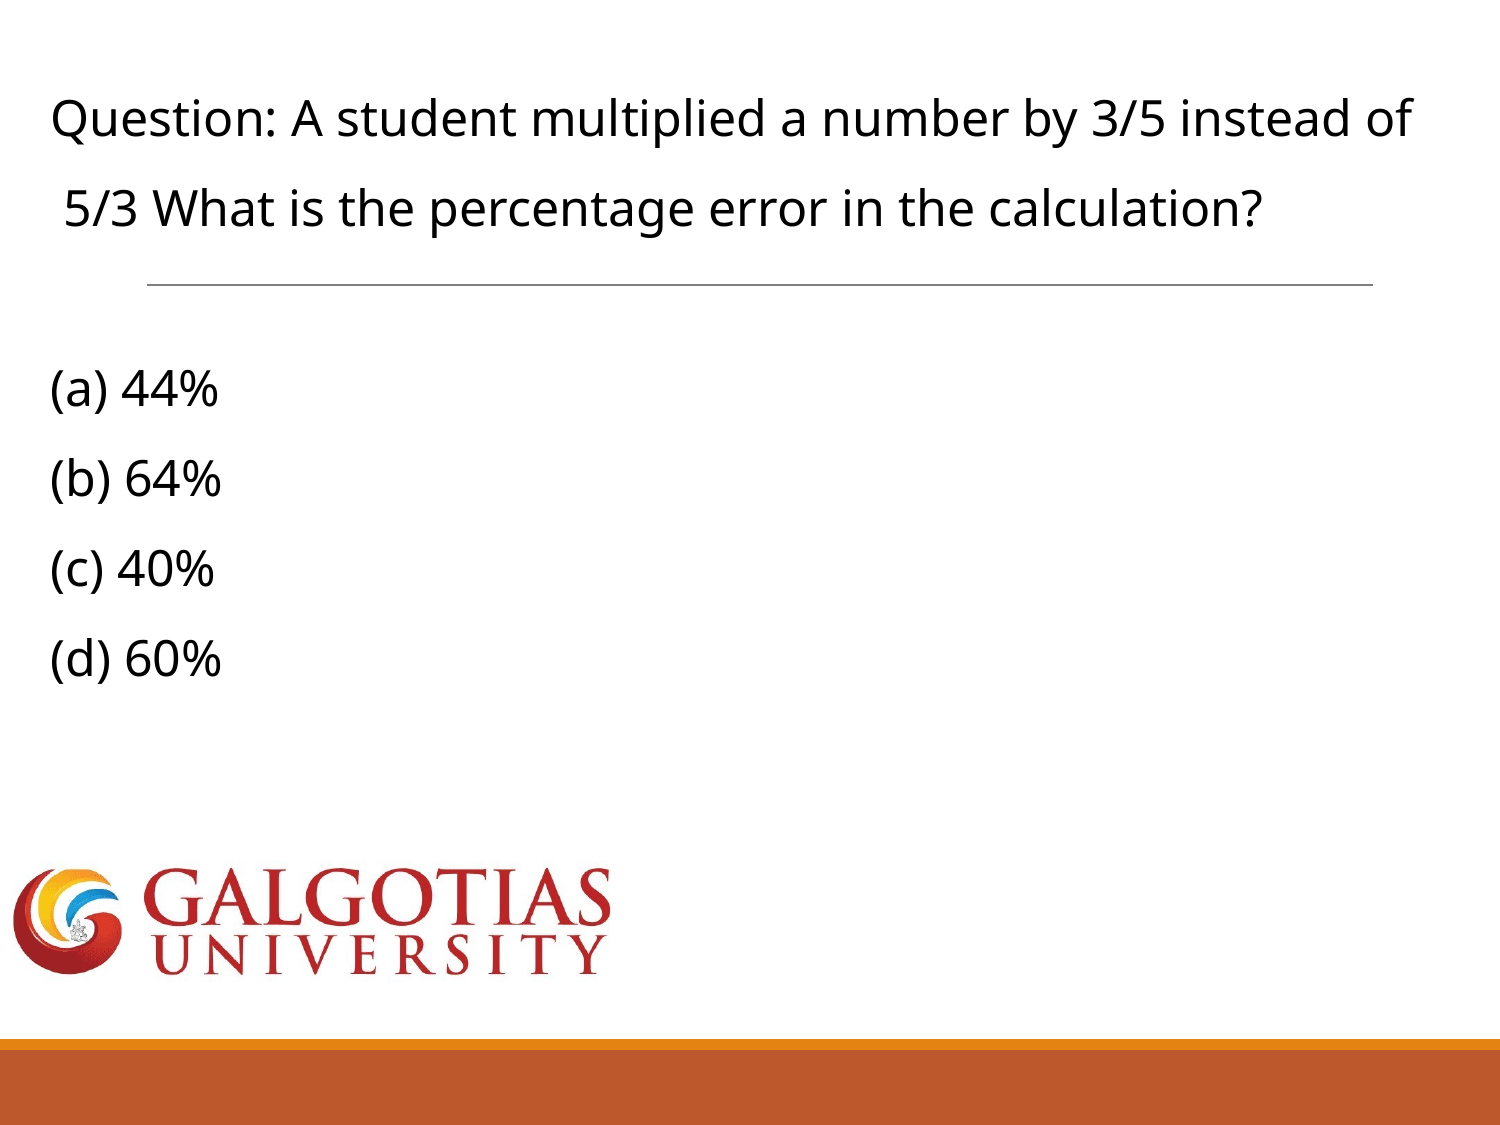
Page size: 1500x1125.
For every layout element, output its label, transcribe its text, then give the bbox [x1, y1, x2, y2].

picture [0, 861, 623, 984]
title Question: A student multiplied a number by 3/5 instead of 5/3 What is the percentage error in the calculation? (a) 44% (b) 64% (c) 40% (d) 60% [35, 45, 1437, 754]
